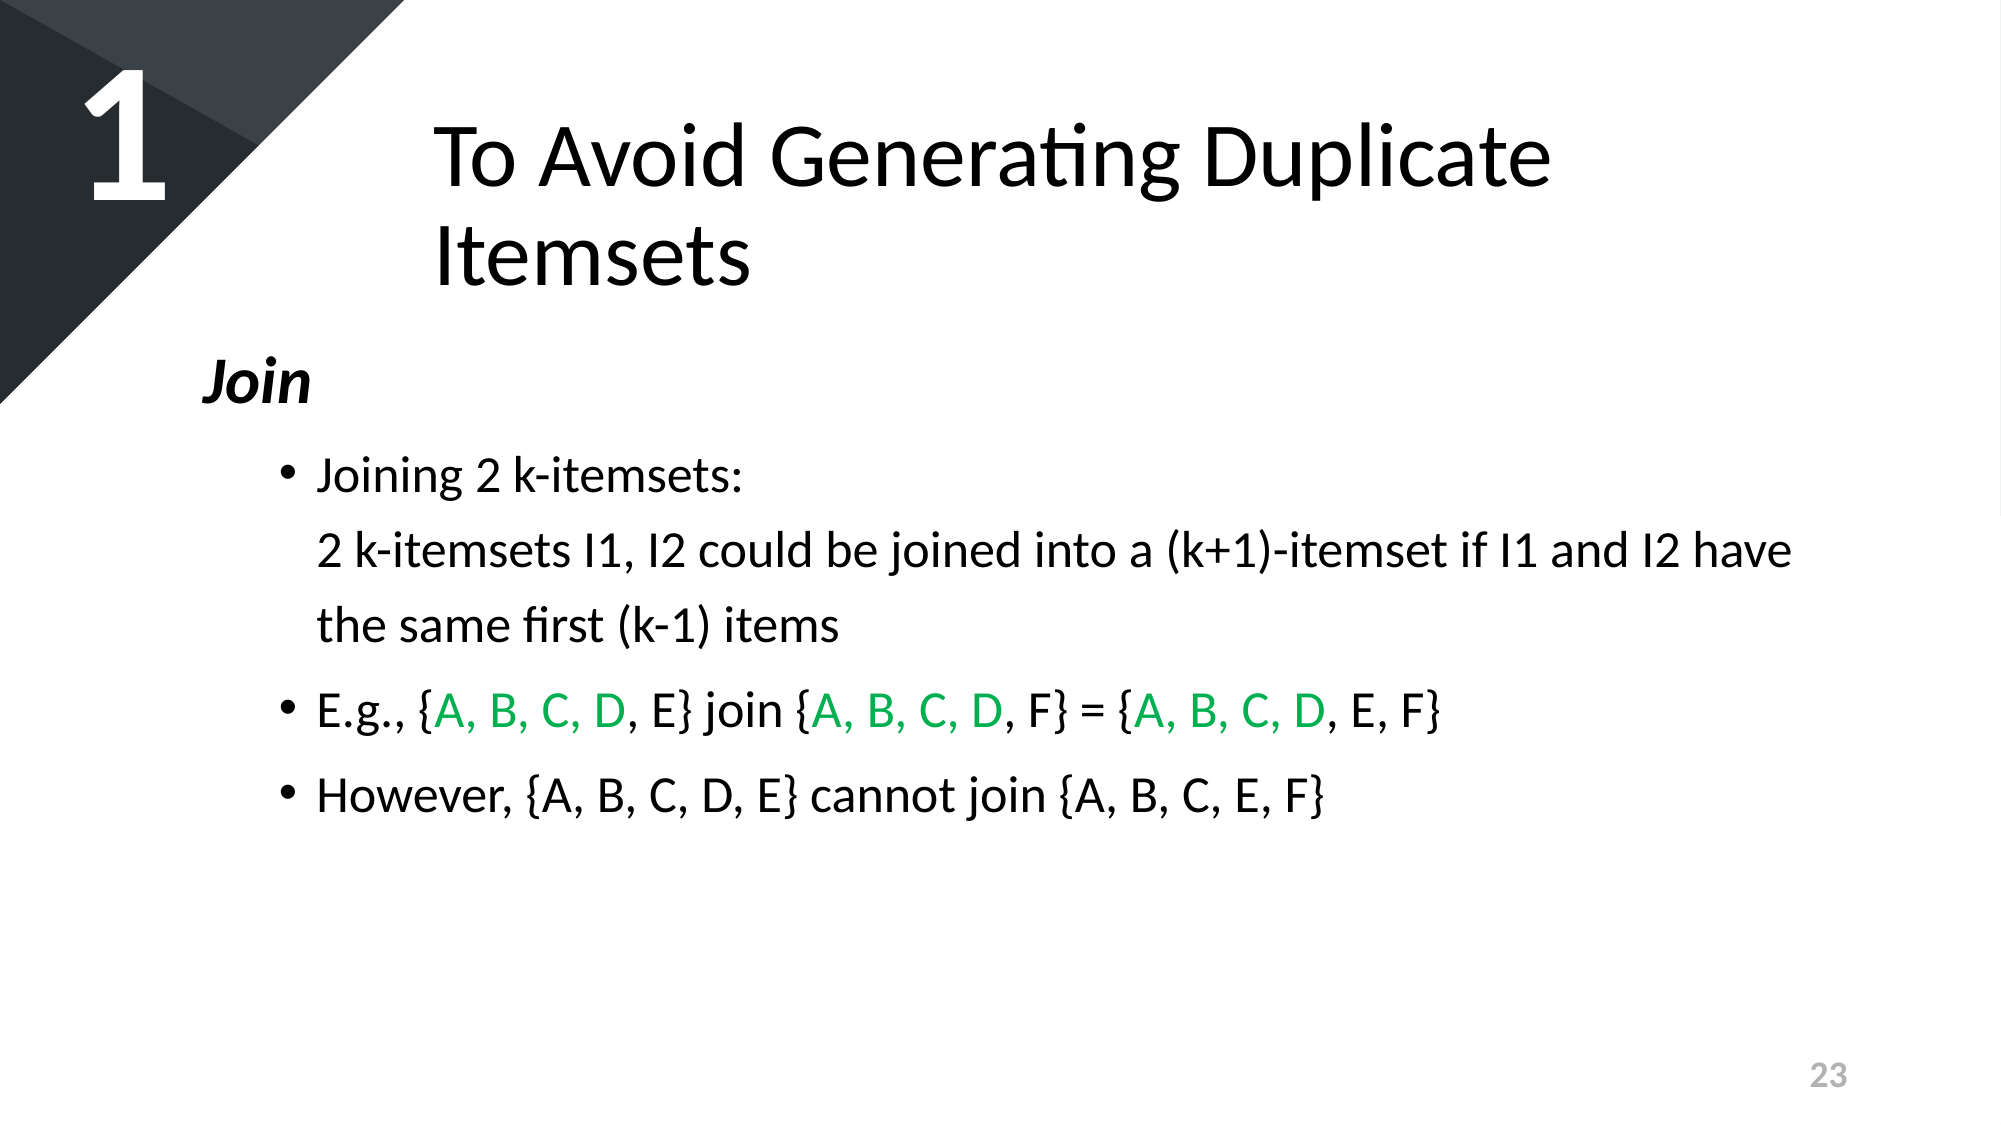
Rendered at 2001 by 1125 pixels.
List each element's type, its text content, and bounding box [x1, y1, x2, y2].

text_box Join Joining 2 k-itemsets: 2 k-itemsets I1, I2 could be joined into a (k+1)-itemset if I1 and I2 have the same first (k-1) items E.g., {A, B, C, D, E} join {A, B, C, D, F} = {A, B, C, D, E, F} However, {A, B, C, D, E} cannot join {A, B, C, E, F} [189, 338, 1840, 999]
slide_number 23 [1412, 1042, 1863, 1103]
text_box To Avoid Generating Duplicate Itemsets [418, 100, 1884, 339]
list 1 [25, 20, 220, 264]
